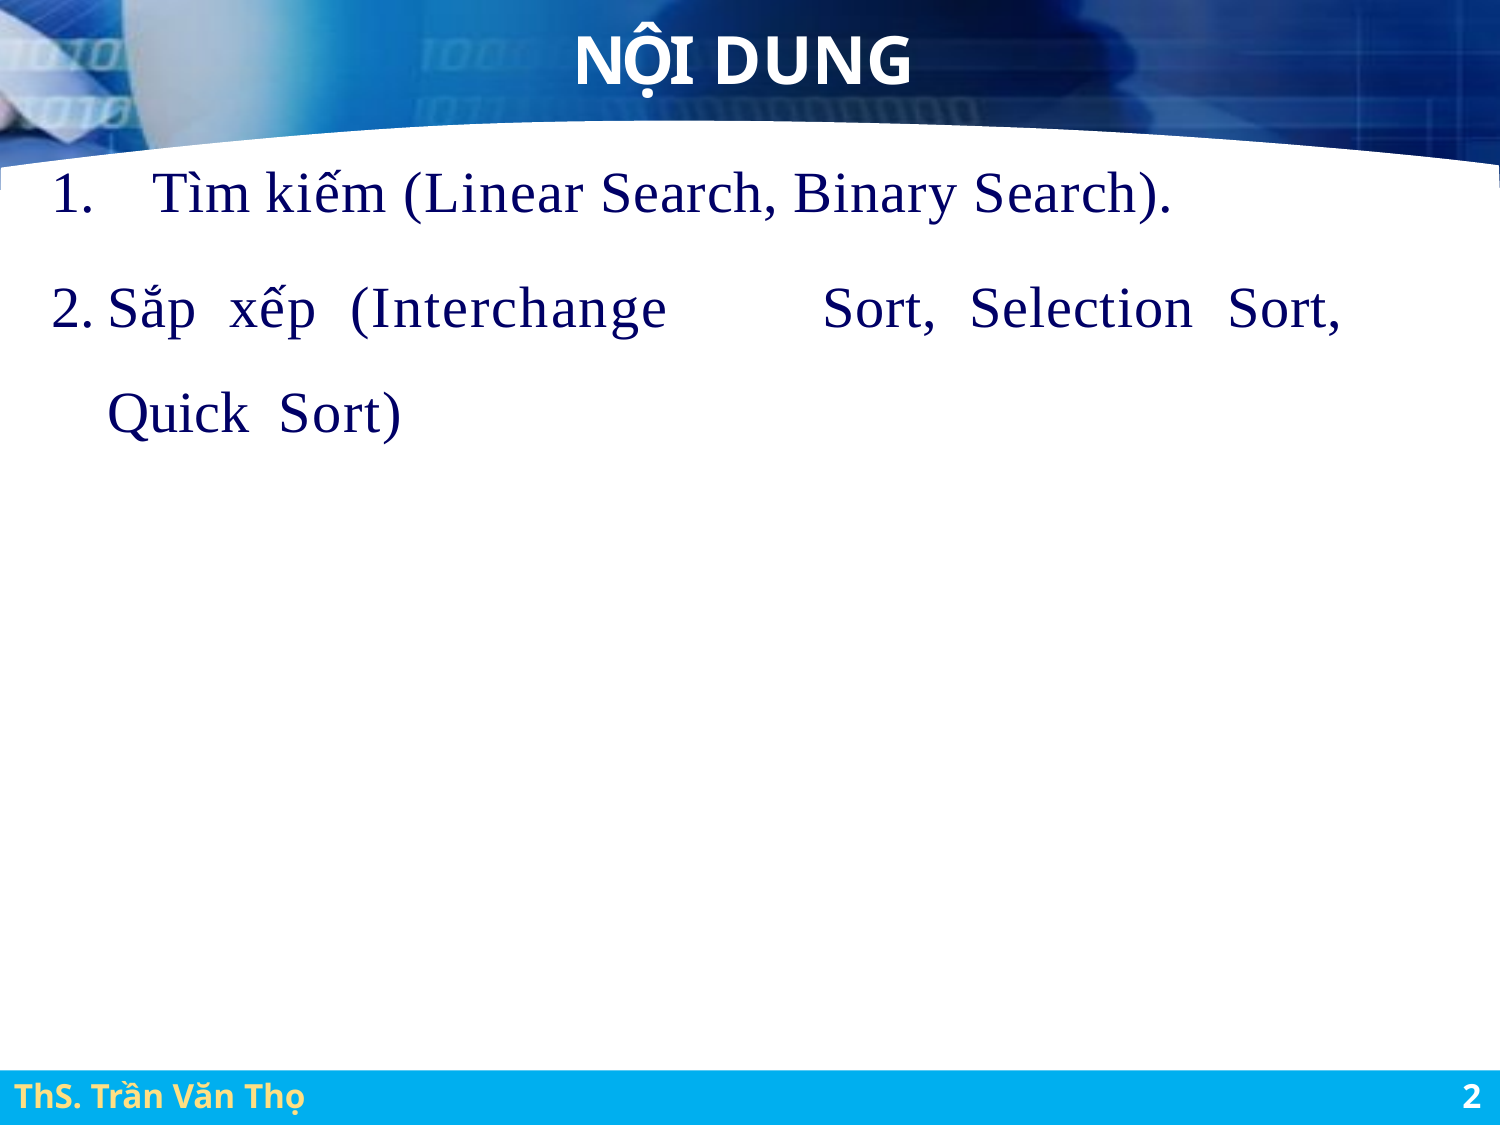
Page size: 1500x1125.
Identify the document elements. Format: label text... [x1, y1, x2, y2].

picture [0, 0, 1500, 167]
text_box 6 [1455, 1073, 1493, 1121]
footer ThS. Trần Văn Thọ [11, 1073, 358, 1125]
text_box Tìm kiếm (Linear Search, Binary Search). Sắp xếp (Interchange Sort, Selection Sort, Quick Sort) [49, 151, 1461, 445]
title NỘI DUNG [570, 15, 930, 151]
